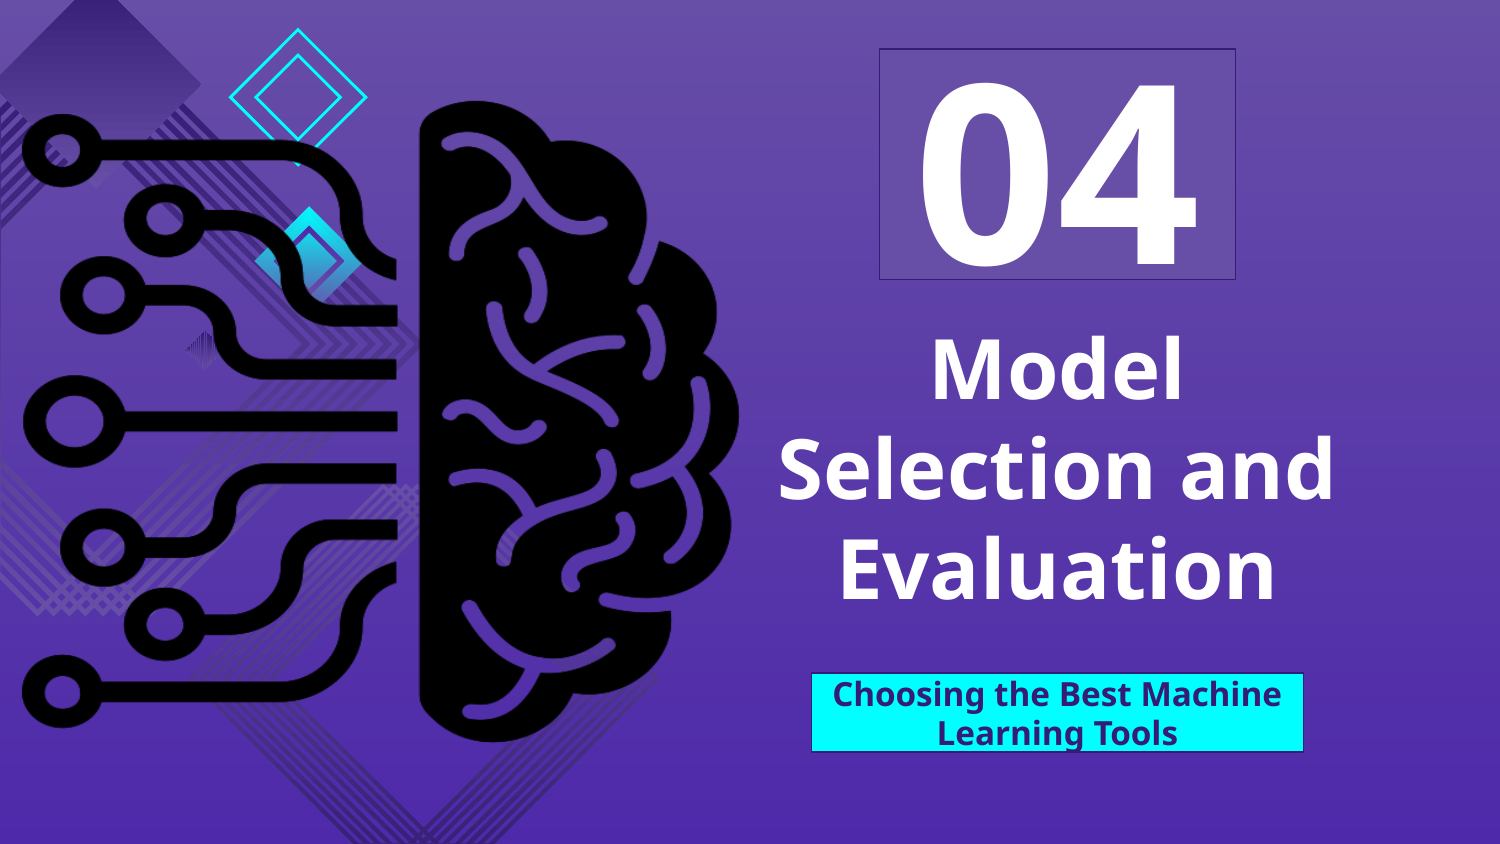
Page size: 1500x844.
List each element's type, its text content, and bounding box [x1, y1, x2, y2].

title Model Selection and Evaluation [755, 369, 1394, 563]
subtitle Choosing the Best Machine Learning Tools [811, 673, 1304, 753]
picture [11, 91, 751, 753]
title 04 [879, 48, 1236, 280]
